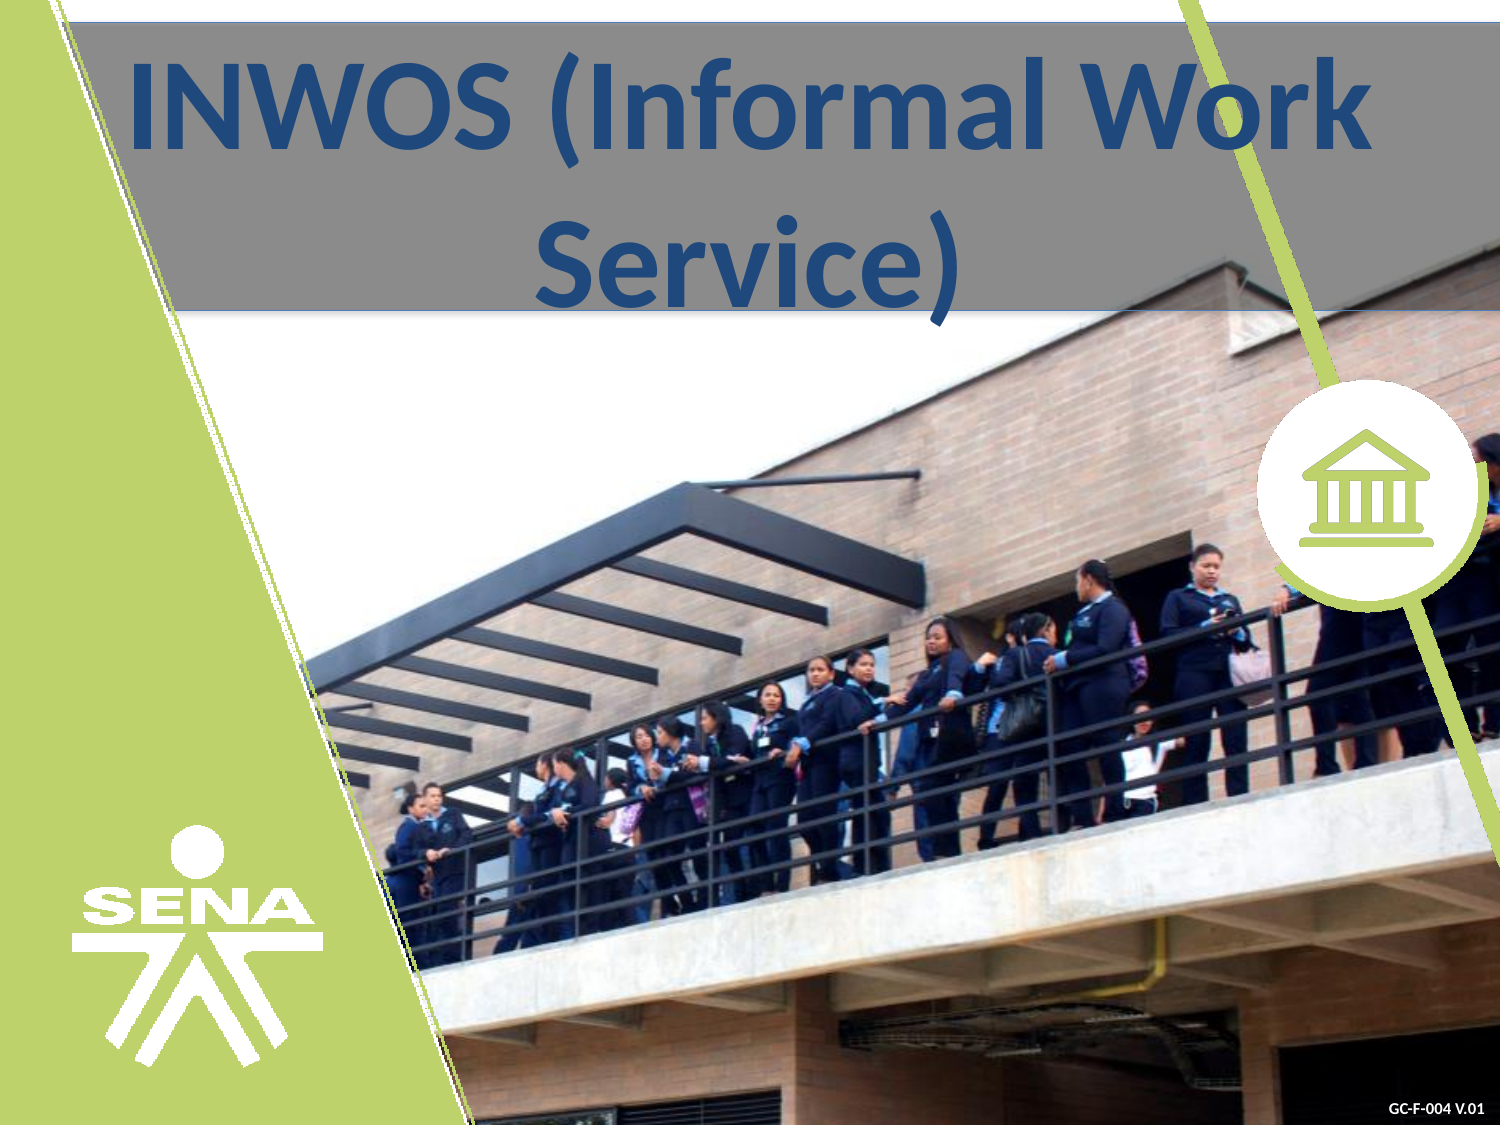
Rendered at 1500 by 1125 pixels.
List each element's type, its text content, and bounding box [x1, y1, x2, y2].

picture [0, 0, 1500, 1125]
text_box INWOS (Informal Work Service) [54, 99, 1446, 253]
